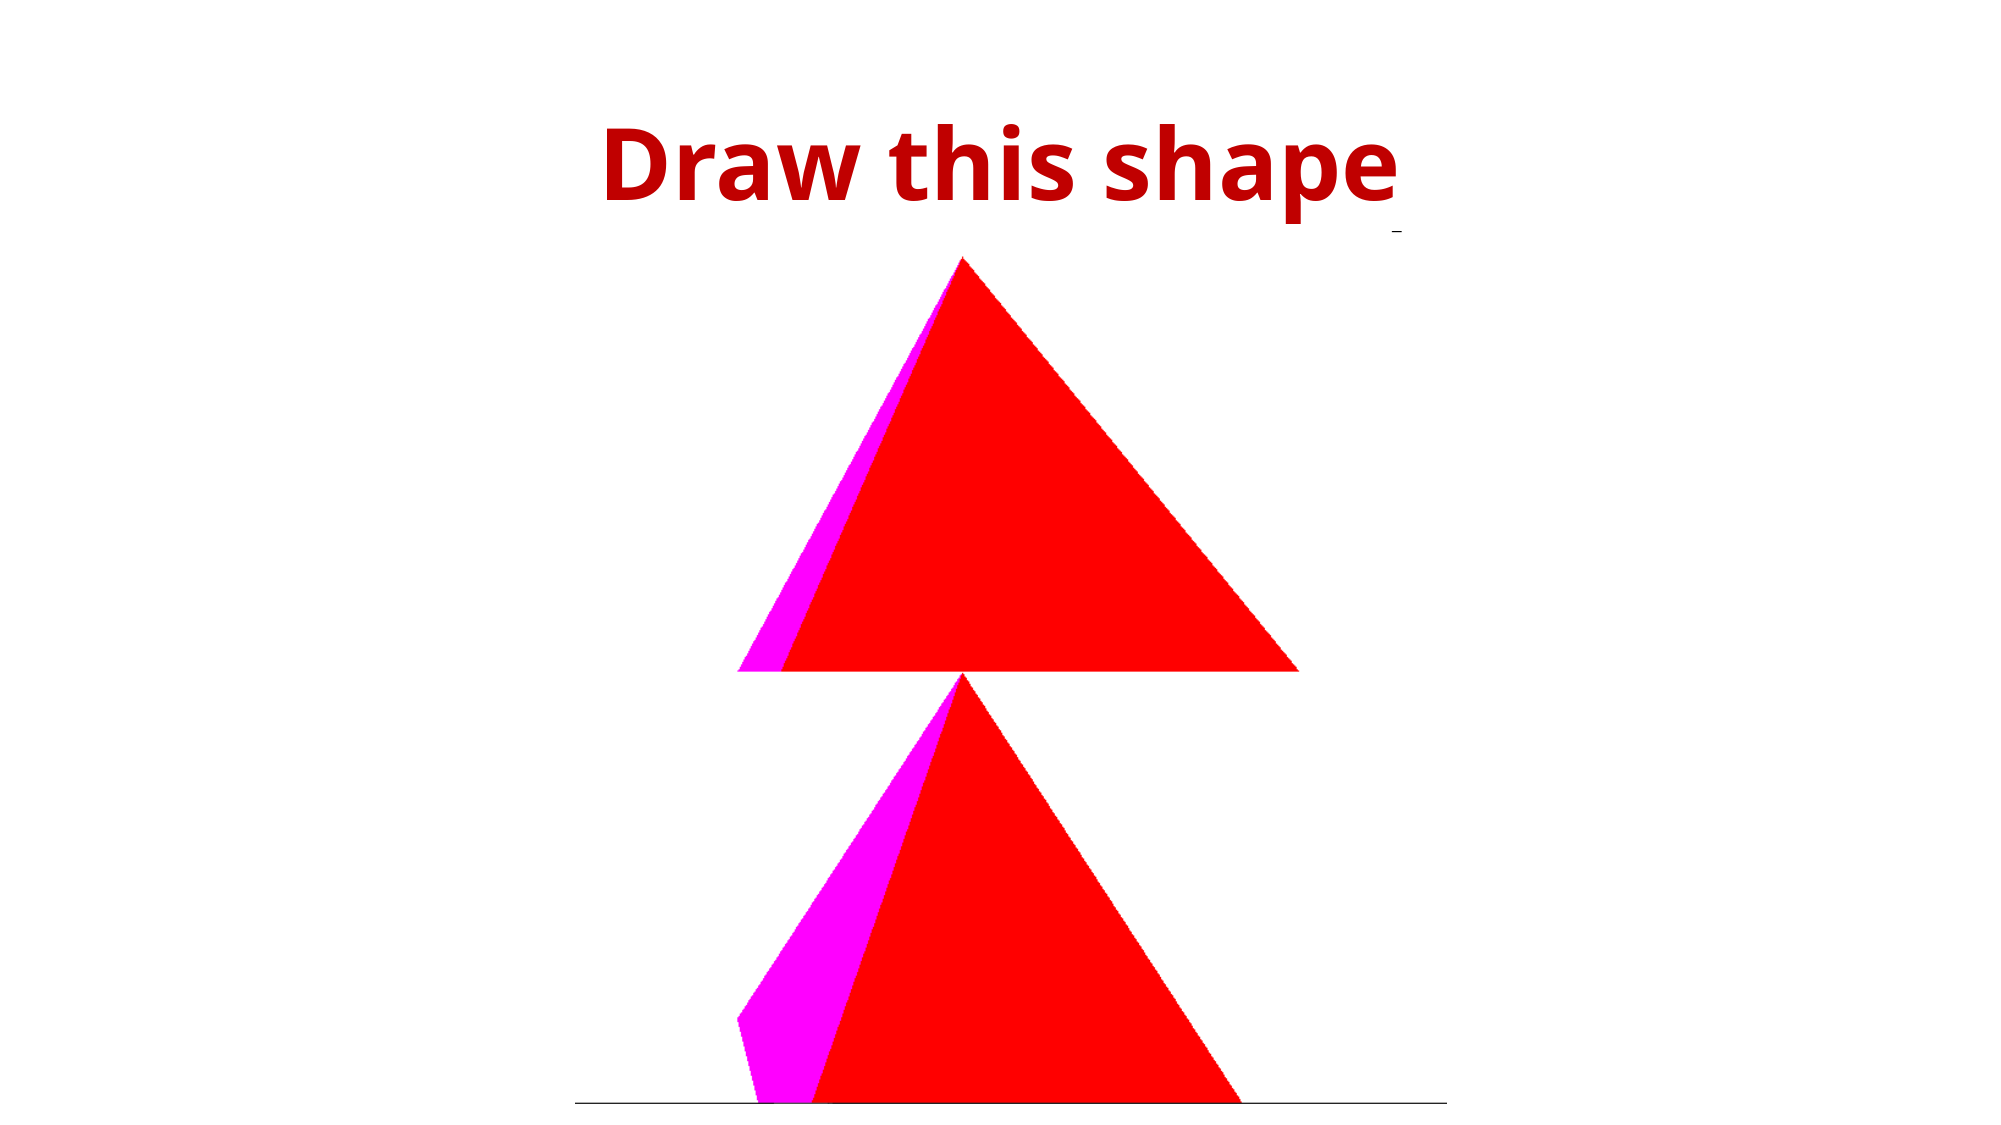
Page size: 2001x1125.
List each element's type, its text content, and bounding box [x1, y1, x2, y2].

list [575, 231, 1447, 1104]
title Draw this shape [137, 59, 1863, 278]
